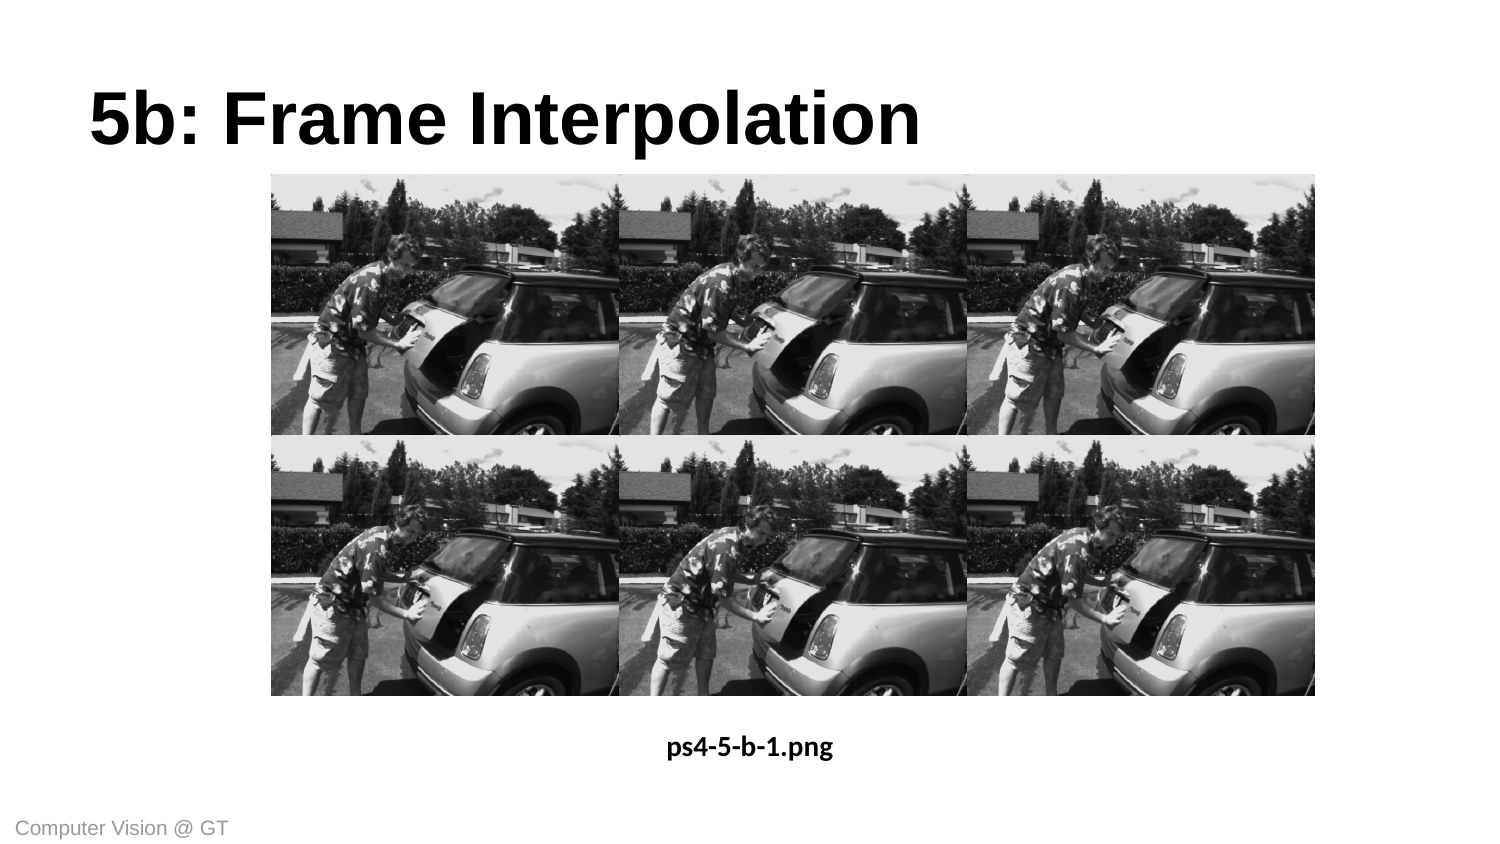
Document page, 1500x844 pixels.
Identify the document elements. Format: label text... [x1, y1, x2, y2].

text_box 5b: Frame Interpolation [75, 33, 1425, 175]
picture [271, 174, 1315, 696]
text_box Computer Vision @ GT [0, 811, 422, 844]
text_box ps4-5-b-1.png [395, 707, 1105, 791]
